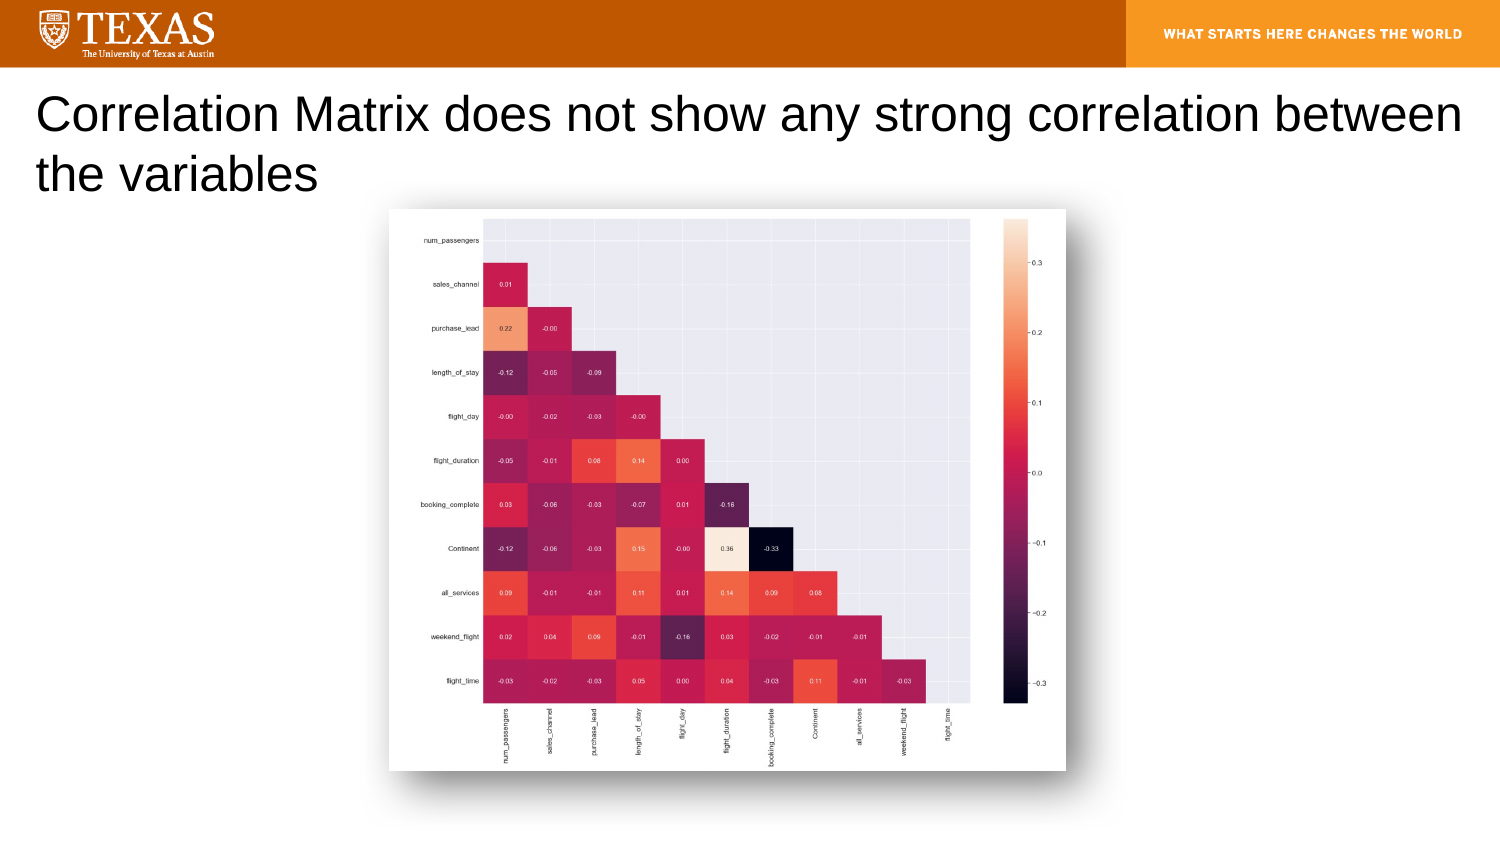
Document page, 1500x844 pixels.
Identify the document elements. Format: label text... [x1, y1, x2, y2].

text_box Correlation Matrix does not show any strong correlation between the variables [20, 73, 1491, 209]
picture [0, 0, 1500, 844]
